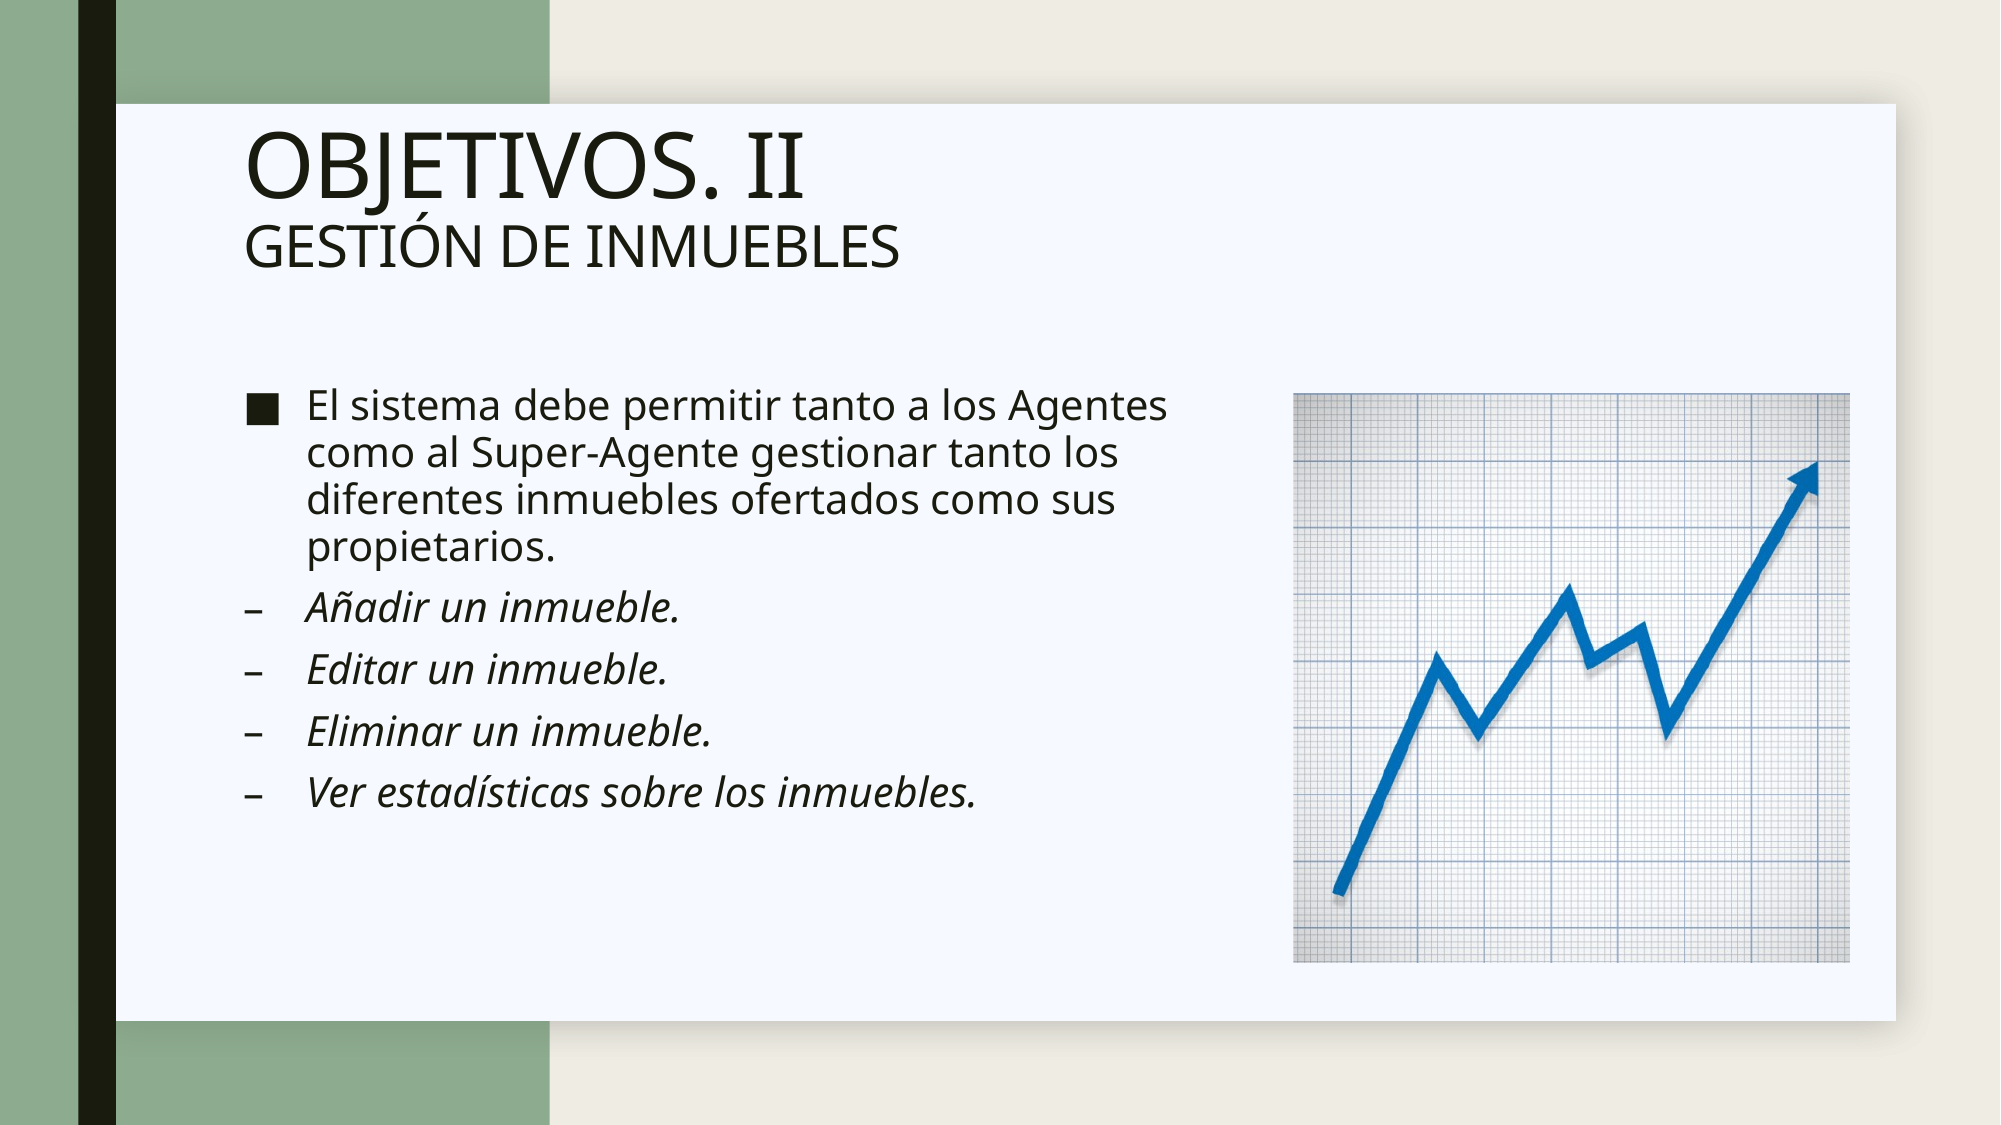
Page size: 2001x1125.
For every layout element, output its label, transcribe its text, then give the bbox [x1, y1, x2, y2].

title OBJETIVOS. Ii gestión de inmuebles [228, 112, 1850, 357]
text_box [76, 0, 119, 1125]
picture [1293, 393, 1850, 963]
list El sistema debe permitir tanto a los Agentes como al Super-Agente gestionar tanto los diferentes inmuebles ofertados como sus propietarios. Añadir un inmueble. Editar un inmueble. Eliminar un inmueble. Ver estadísticas sobre los inmuebles. [228, 375, 1242, 963]
